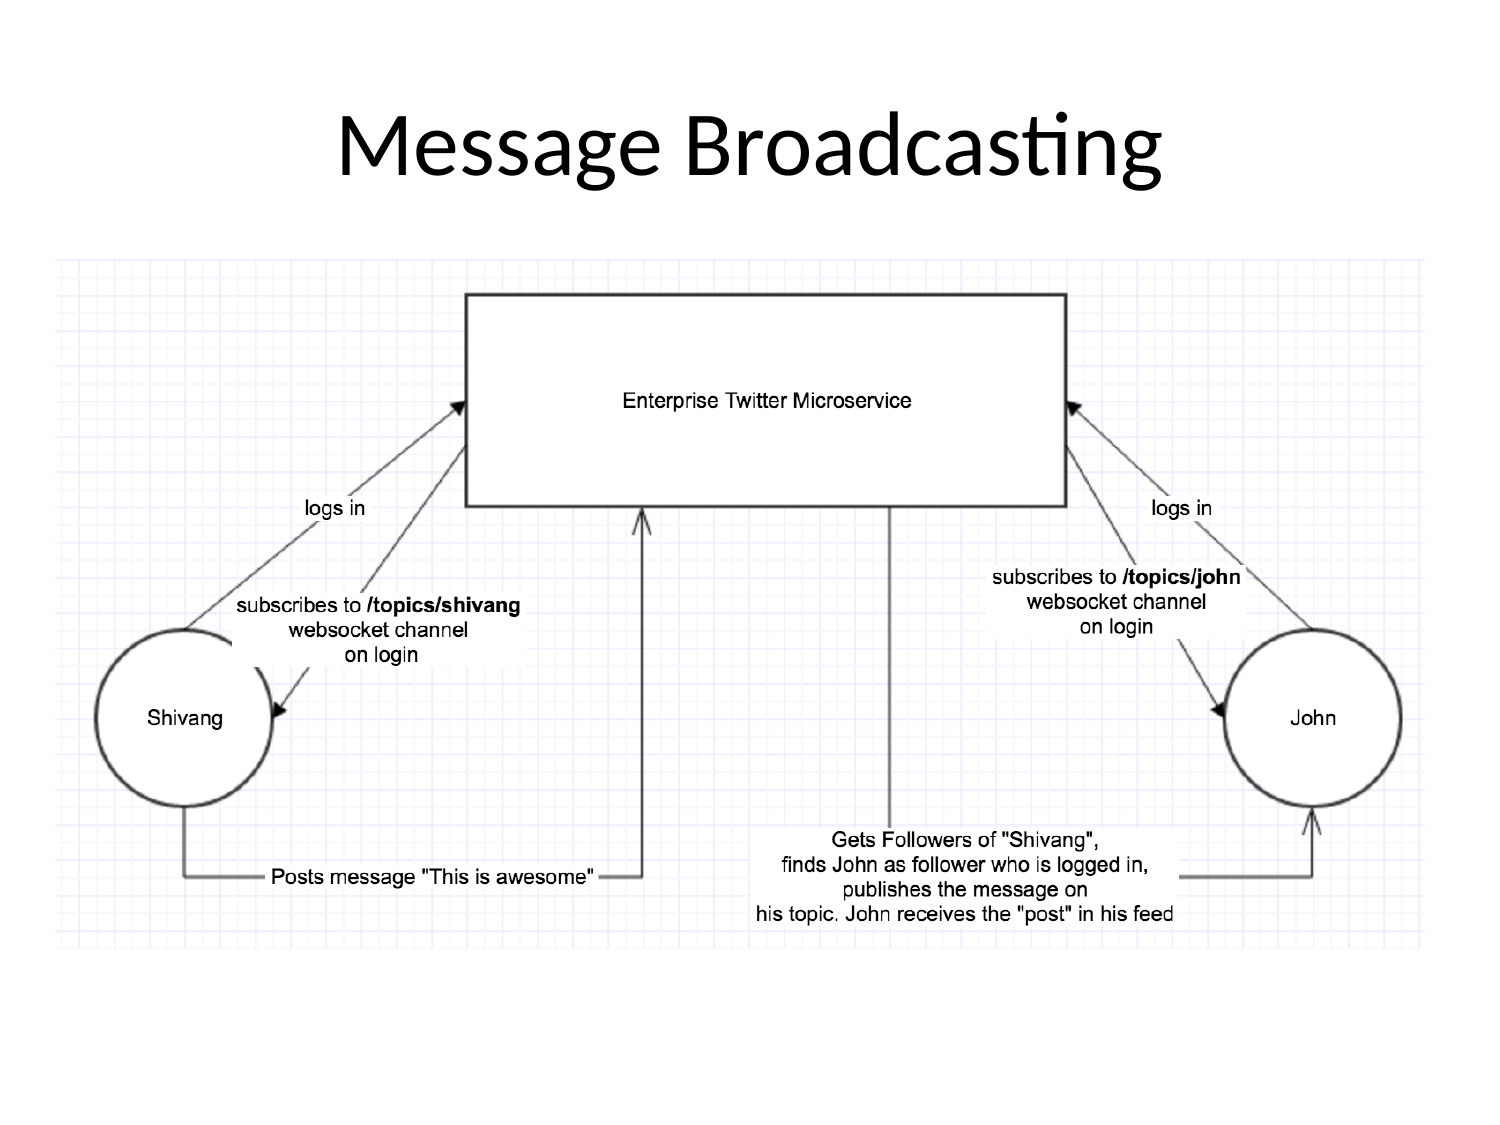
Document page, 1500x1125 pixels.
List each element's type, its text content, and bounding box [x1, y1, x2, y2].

picture [55, 259, 1426, 950]
title Message Broadcasting [75, 45, 1425, 233]
